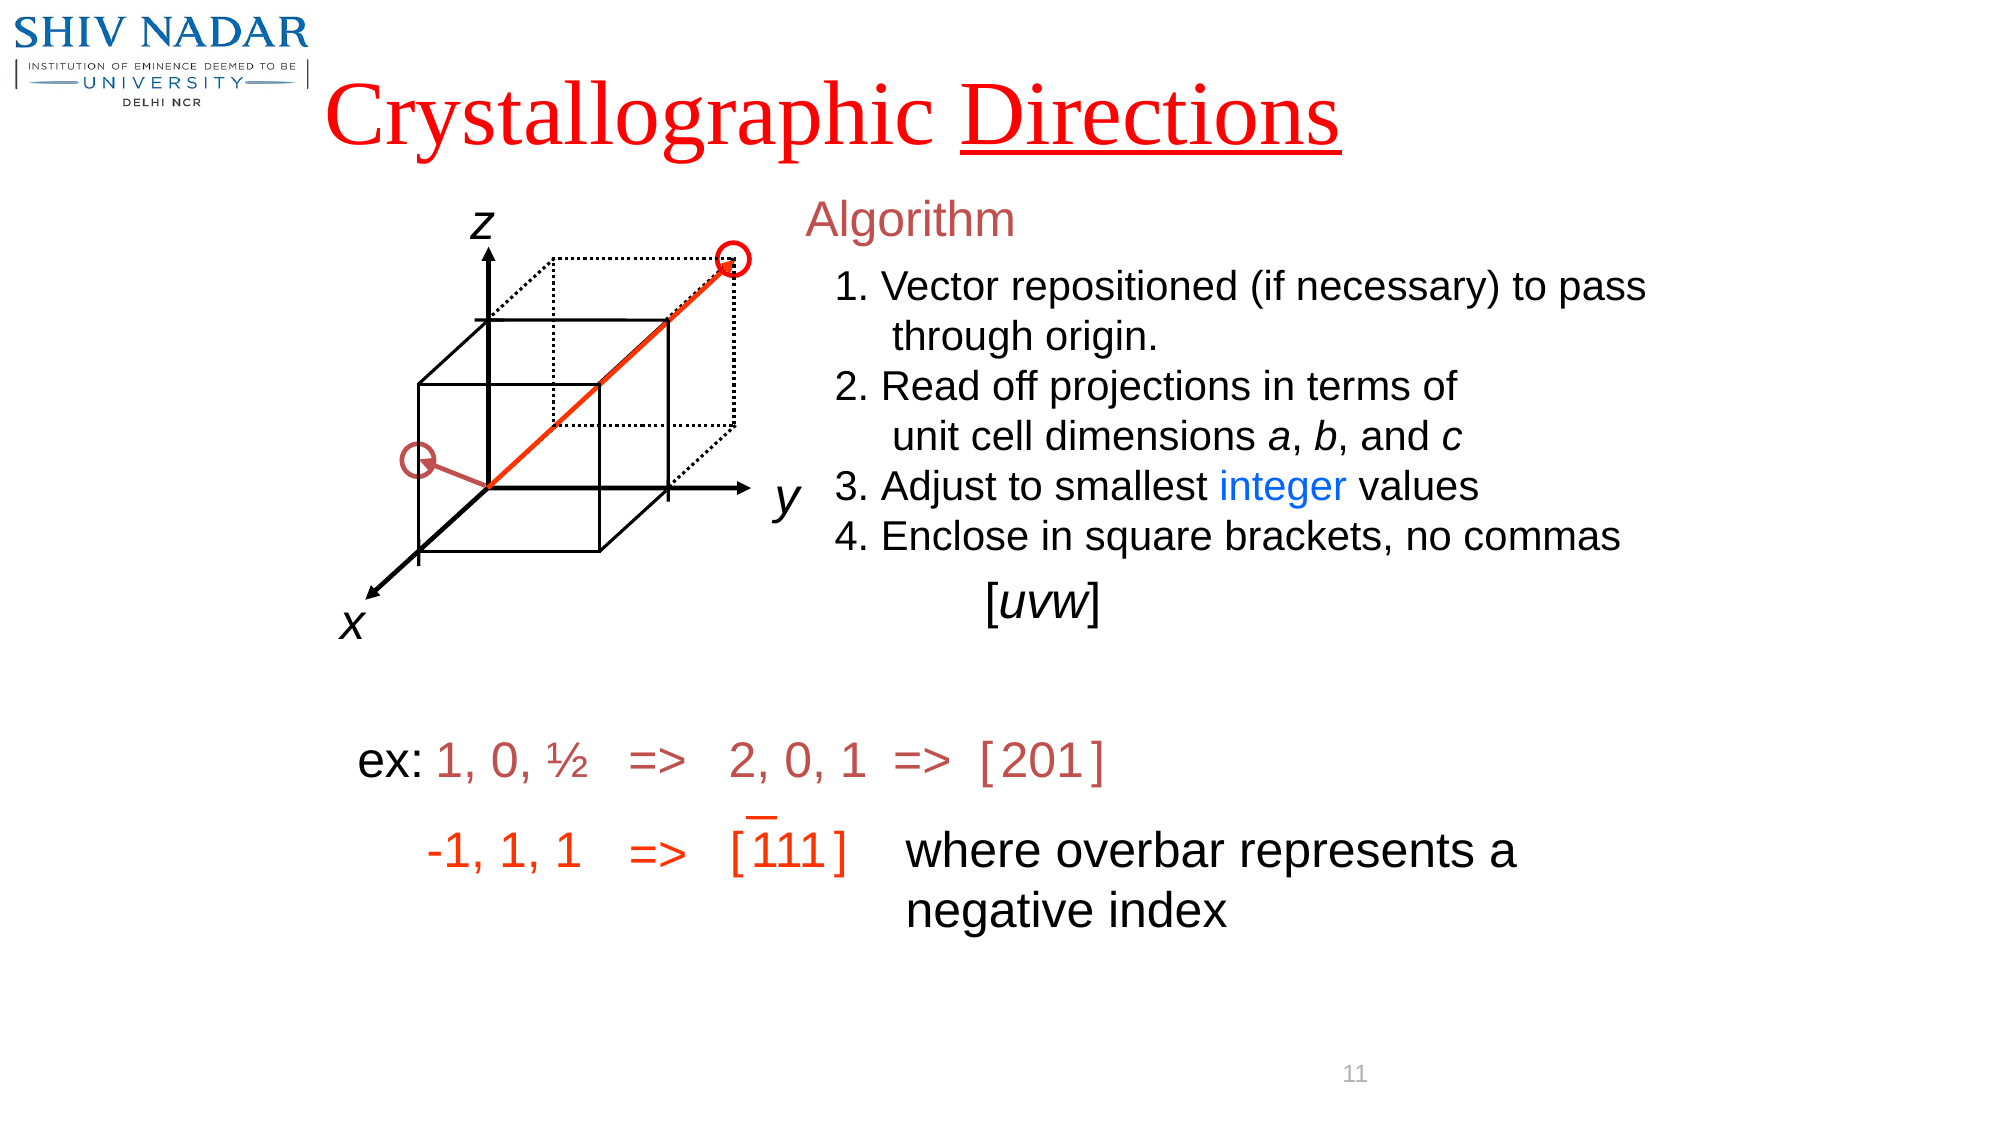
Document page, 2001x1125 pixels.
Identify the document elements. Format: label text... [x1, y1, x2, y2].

text_box => 2, 0, 1 [613, 720, 878, 796]
text_box => [ 201 ] [878, 720, 1153, 796]
text_box y [759, 456, 810, 531]
picture [0, 12, 325, 113]
text_box 1. Vector repositioned (if necessary) to pass through origin. 2. Read off projections in terms of unit cell dimensions a, b, and c 3. Adjust to smallest integer values 4. Enclose in square brackets, no commas [uvw] [819, 251, 1705, 637]
title Crystallographic Directions [324, 53, 1828, 165]
text_box [418, 384, 600, 552]
text_box [482, 246, 495, 318]
text_box z [455, 182, 508, 258]
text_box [613, 809, 1680, 946]
text_box [553, 258, 735, 426]
text_box [669, 481, 752, 495]
text_box x [325, 582, 376, 657]
text_box [401, 443, 418, 477]
text_box Algorithm [790, 179, 1032, 255]
slide_number 11 [1258, 1050, 1453, 1109]
text_box ex: 1, 0, ½ [342, 720, 613, 796]
text_box -1, 1, 1 [411, 809, 611, 885]
text_box [717, 242, 750, 276]
